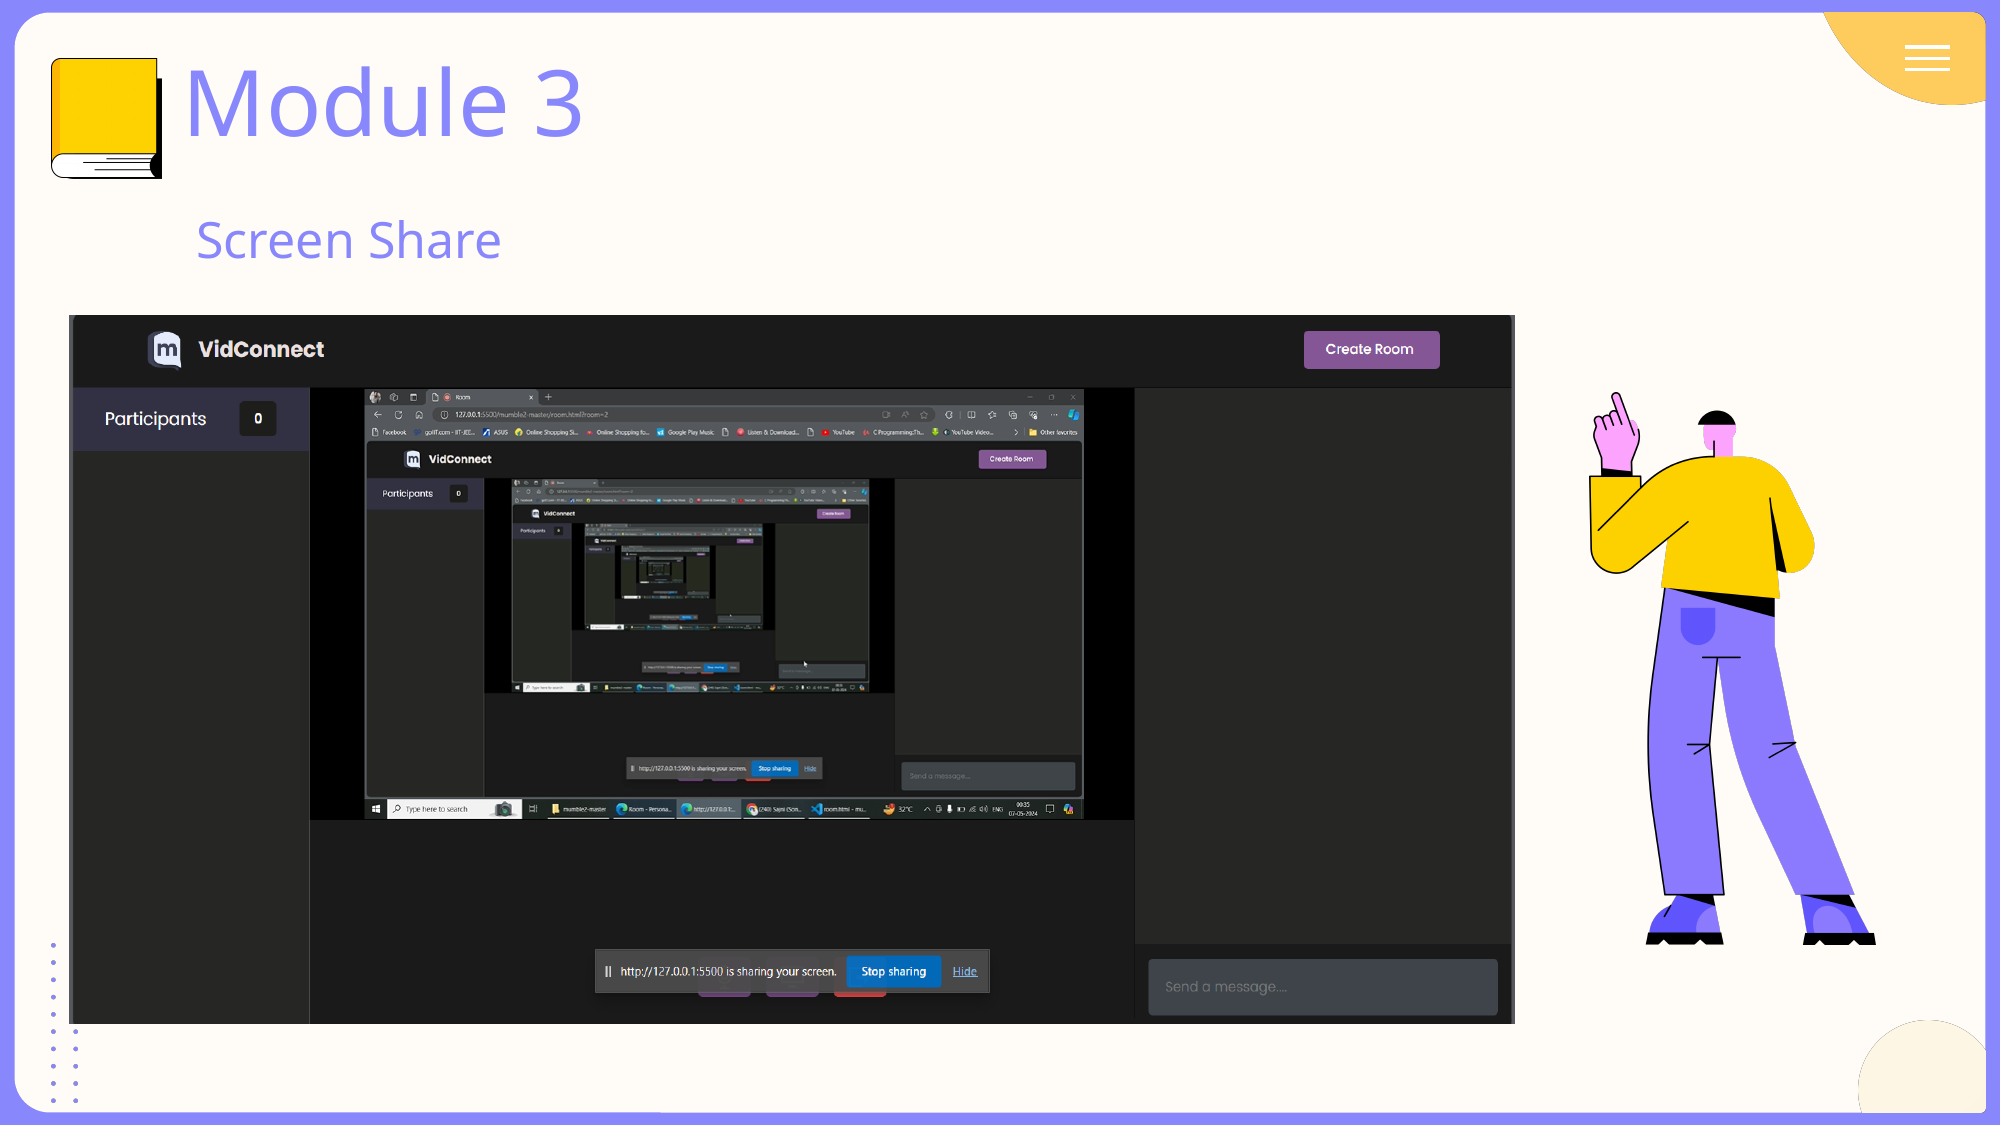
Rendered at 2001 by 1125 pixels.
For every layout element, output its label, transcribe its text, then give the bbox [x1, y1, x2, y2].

picture [51, 58, 162, 179]
picture [1823, 12, 1986, 105]
text_box Module 3 [168, 36, 1515, 162]
text_box Screen Share [181, 201, 849, 277]
picture [1589, 392, 1876, 945]
picture [51, 315, 1515, 1103]
picture [1858, 1020, 1986, 1113]
